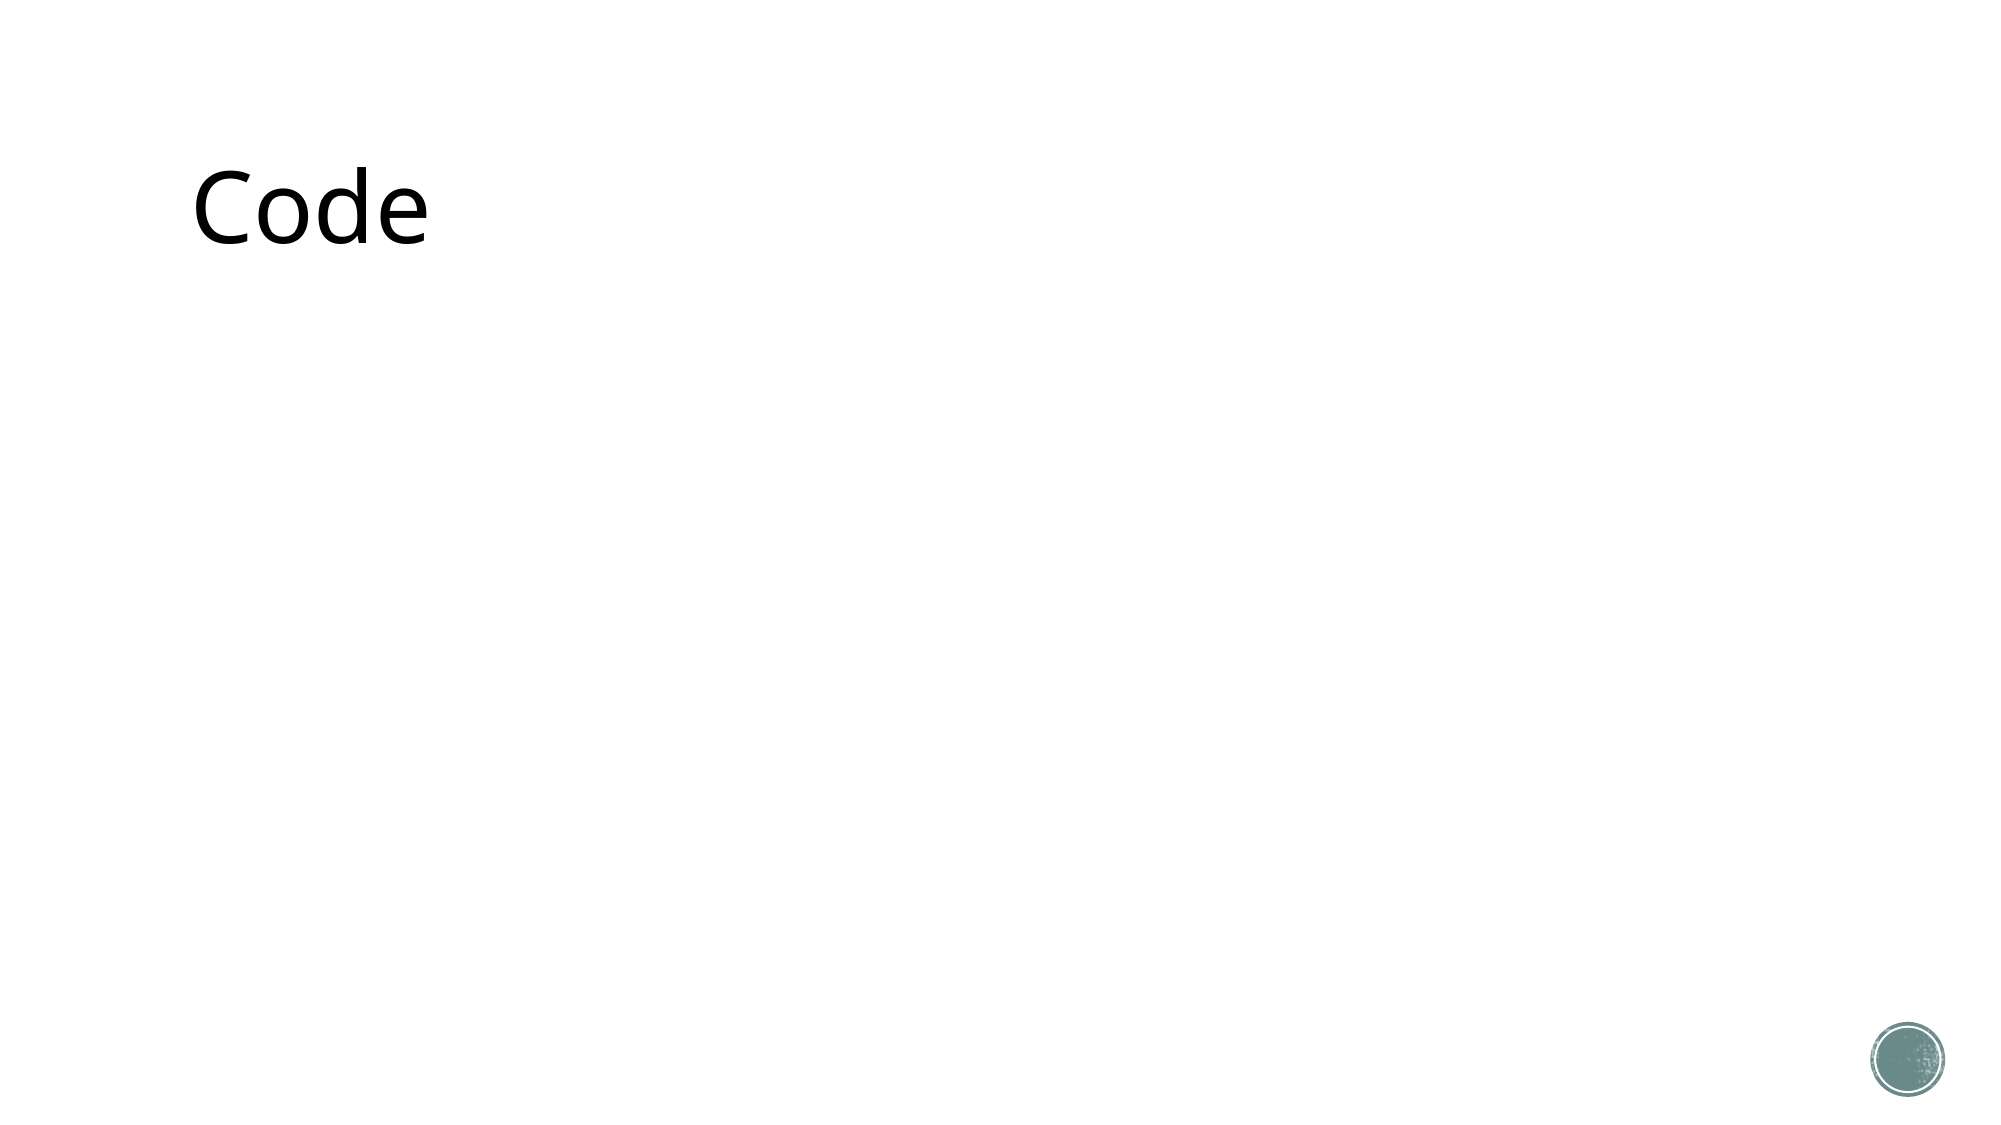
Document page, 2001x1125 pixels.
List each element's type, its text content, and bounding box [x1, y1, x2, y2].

title Code [175, 79, 1826, 344]
